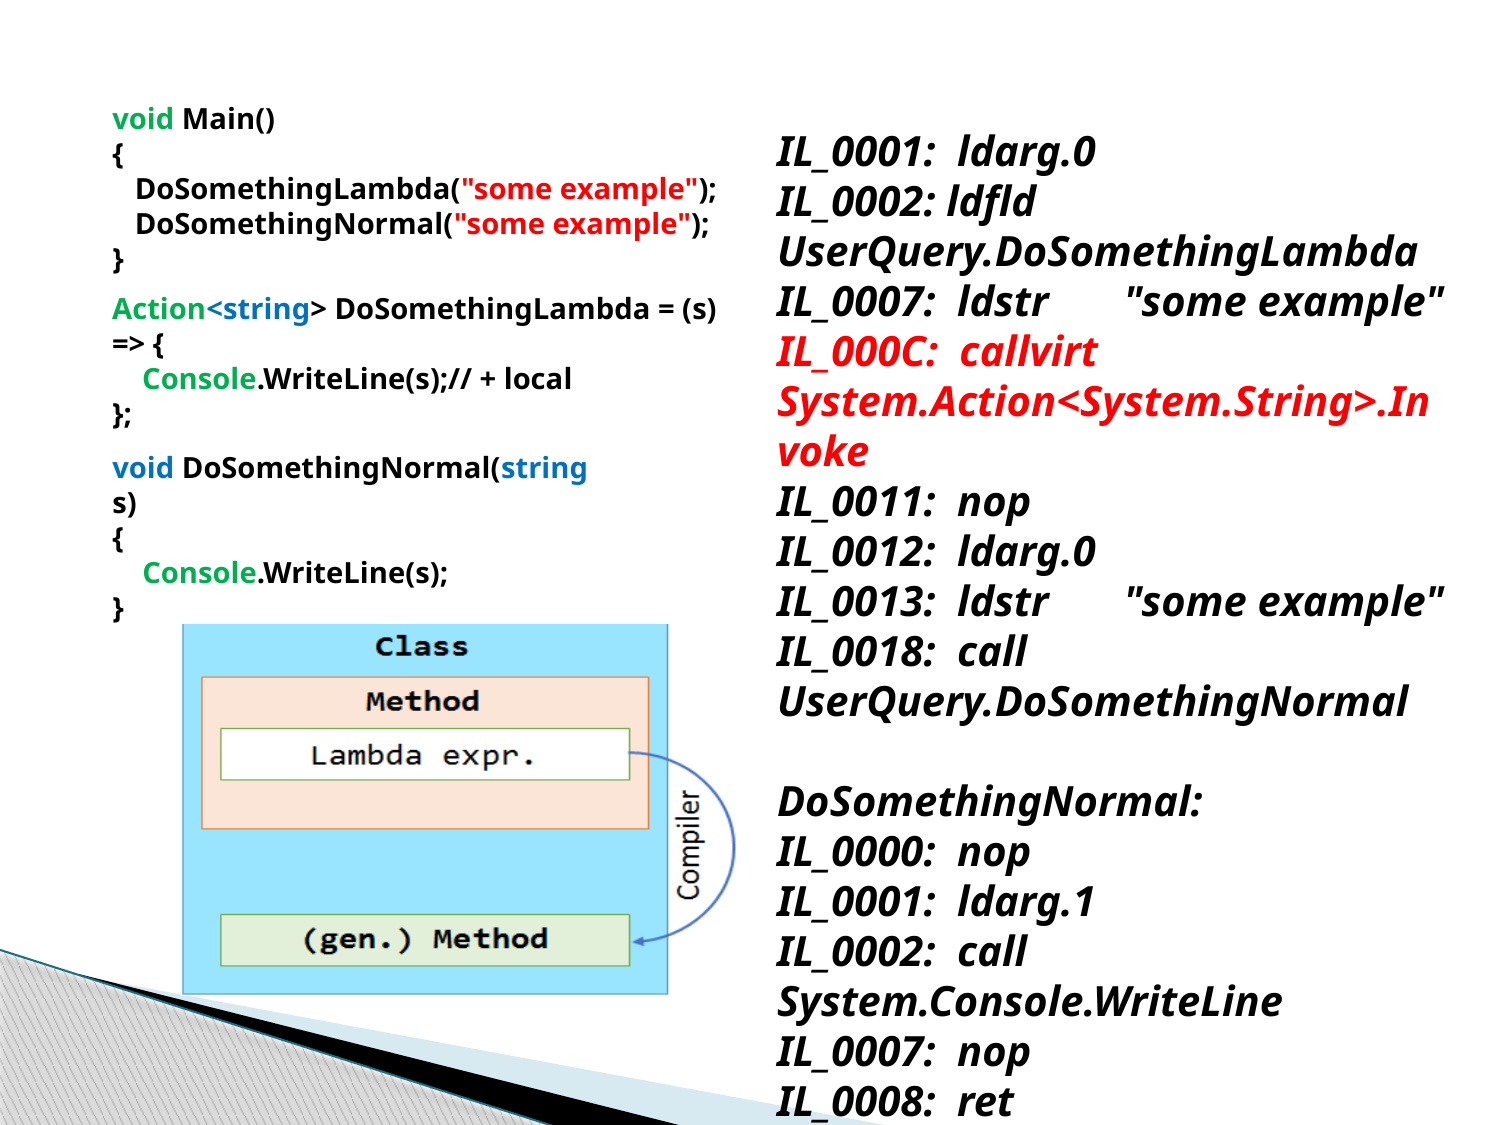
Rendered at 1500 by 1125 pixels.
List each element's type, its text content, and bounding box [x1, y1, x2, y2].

text_box IL_0001: ldarg.0 IL_0002: ldfld UserQuery.DoSomethingLambda IL_0007: ldstr "some example" IL_000C: callvirt System.Action<System.String>.Invoke IL_0011: nop IL_0012: ldarg.0 IL_0013: ldstr "some example" IL_0018: call UserQuery.DoSomethingNormal DoSomethingNormal: IL_0000: nop IL_0001: ldarg.1 IL_0002: call System.Console.WriteLine IL_0007: nop IL_0008: ret [762, 117, 1462, 1125]
text_box Action<string> DoSomethingLambda = (s) => { Console.WriteLine(s);// + local }; [97, 282, 762, 438]
picture [181, 624, 740, 997]
text_box void DoSomethingNormal(string s) { Console.WriteLine(s); } [97, 442, 619, 632]
text_box void Main() { DoSomethingLambda("some example"); DoSomethingNormal("some example"); } [97, 92, 740, 282]
